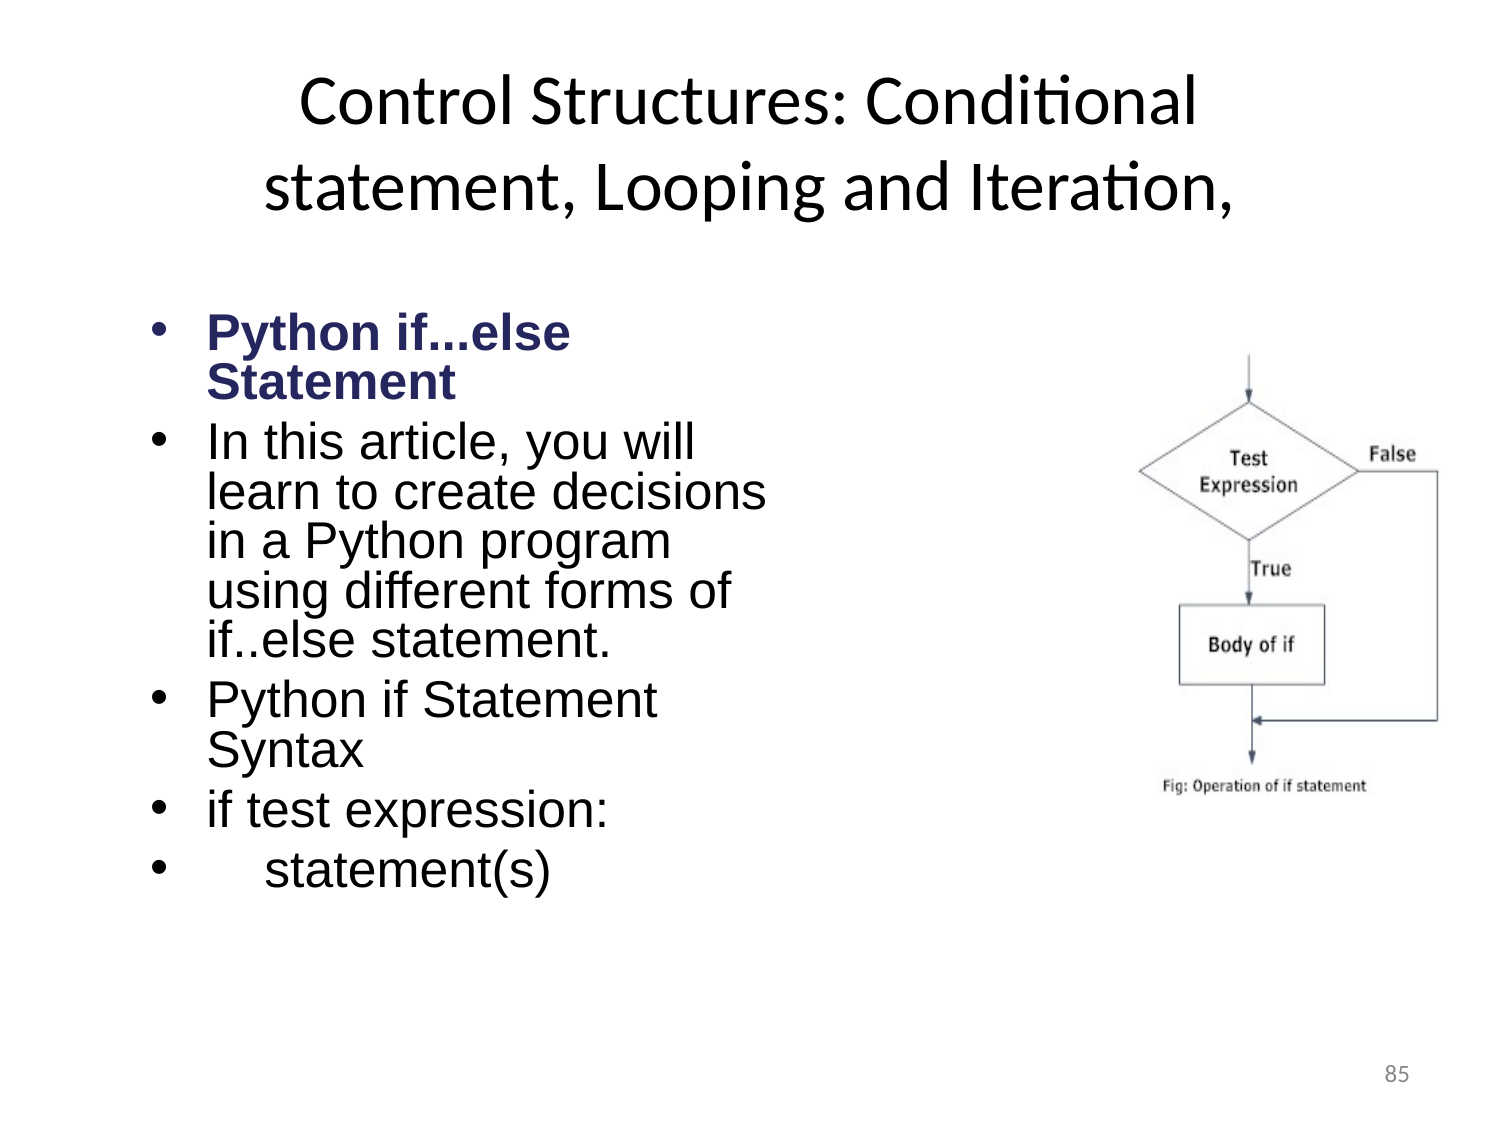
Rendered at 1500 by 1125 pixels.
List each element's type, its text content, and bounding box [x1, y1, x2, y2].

title Control Structures: Conditional statement, Looping and Iteration, [75, 45, 1425, 233]
slide_number 85 [1074, 1042, 1425, 1103]
picture [1136, 351, 1442, 800]
list Python if...else Statement In this article, you will learn to create decisions in a Python program using different forms of if..else statement. Python if Statement Syntax if test expression: statement(s) [135, 302, 820, 963]
